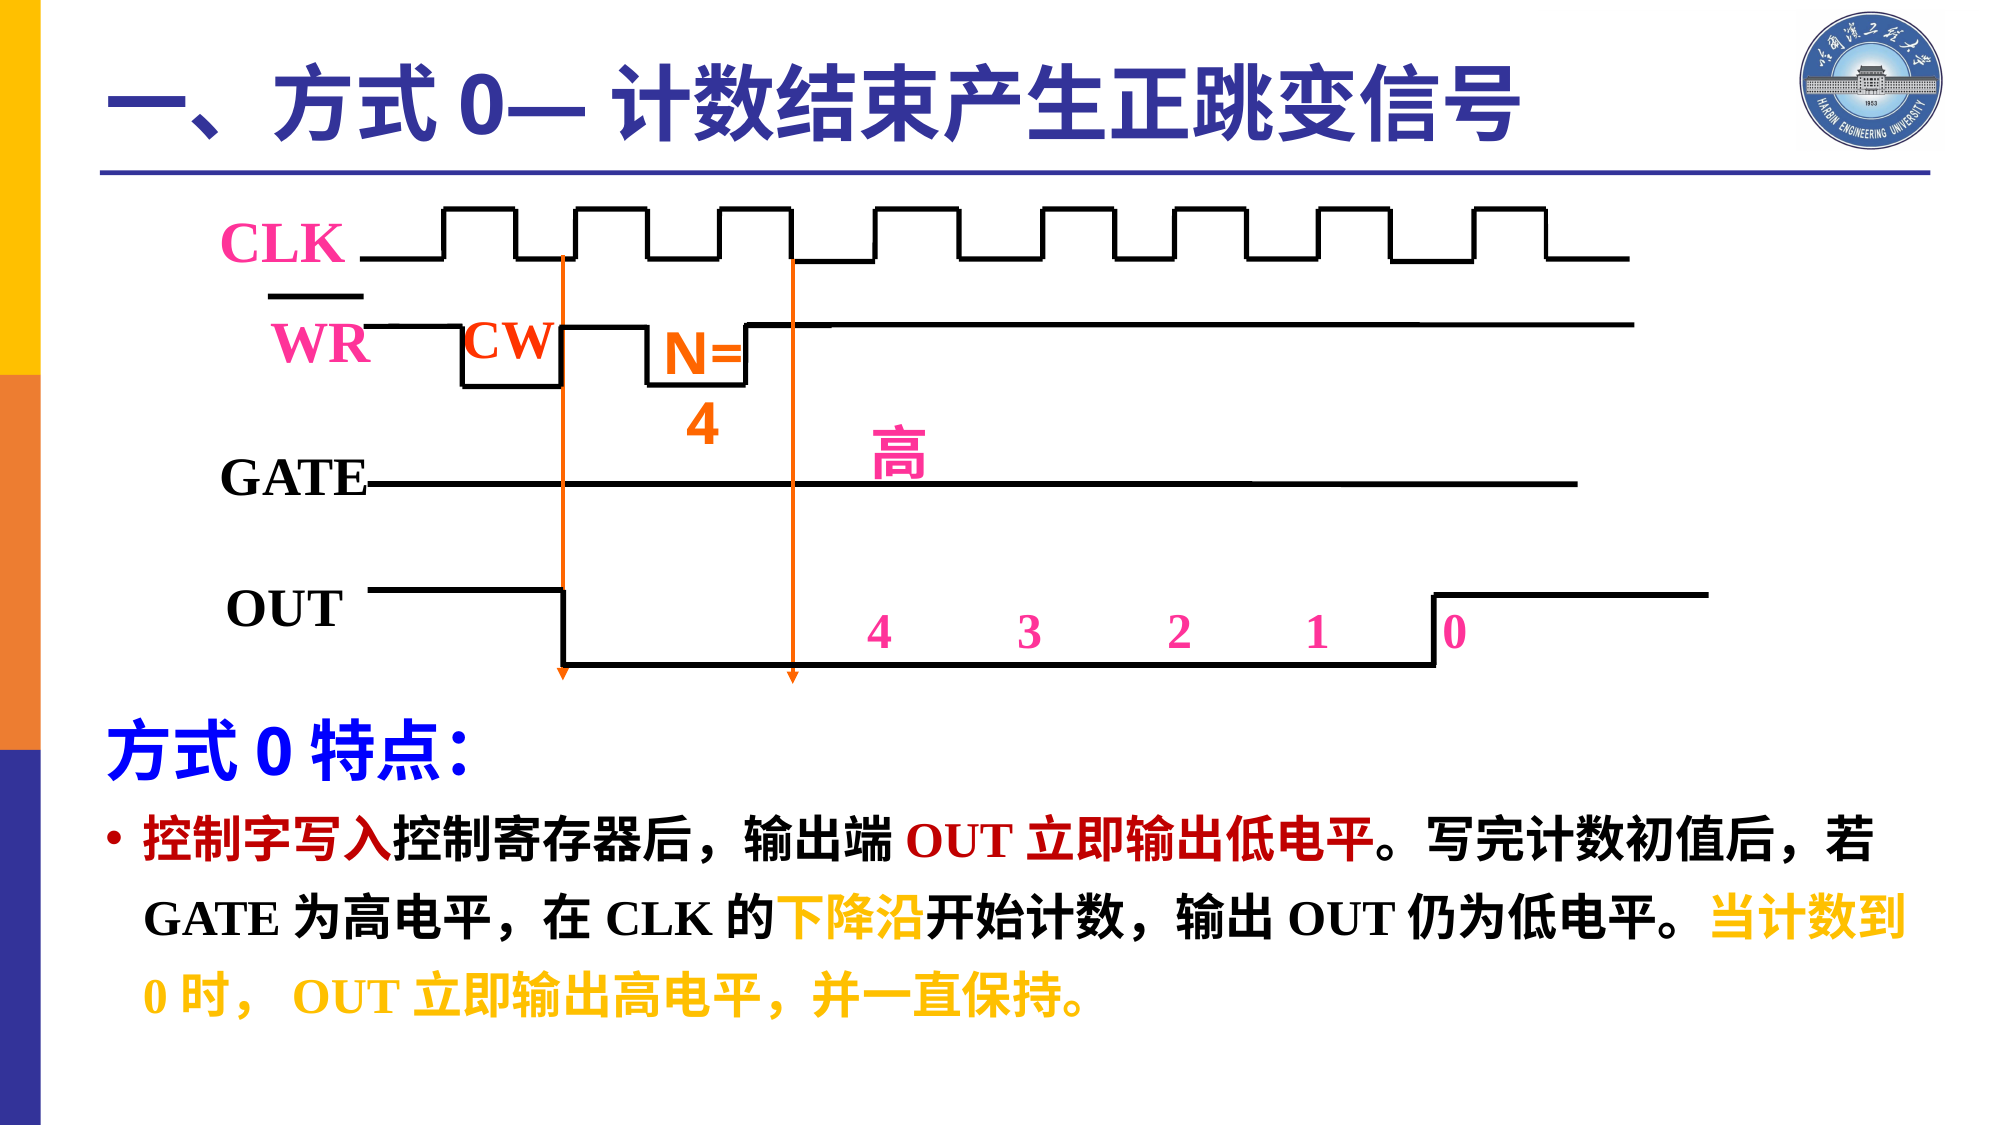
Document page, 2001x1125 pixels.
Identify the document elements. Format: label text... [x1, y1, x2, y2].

list 方式0特点： 控制字写入控制寄存器后，输出端OUT立即输出低电平。写完计数初值后，若GATE为高电平，在CLK的下降沿开始计数，输出OUT仍为低电平。当计数到0时，OUT立即输出高电平，并一直保持。 [90, 693, 1927, 1125]
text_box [793, 408, 1578, 516]
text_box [210, 564, 1709, 728]
text_box 一、方式0—计数结束产生正跳变信号 [90, 42, 1578, 173]
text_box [564, 408, 792, 516]
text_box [255, 296, 792, 395]
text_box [205, 408, 562, 516]
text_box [793, 296, 1635, 395]
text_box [205, 196, 1630, 283]
picture [1538, 9, 1979, 165]
